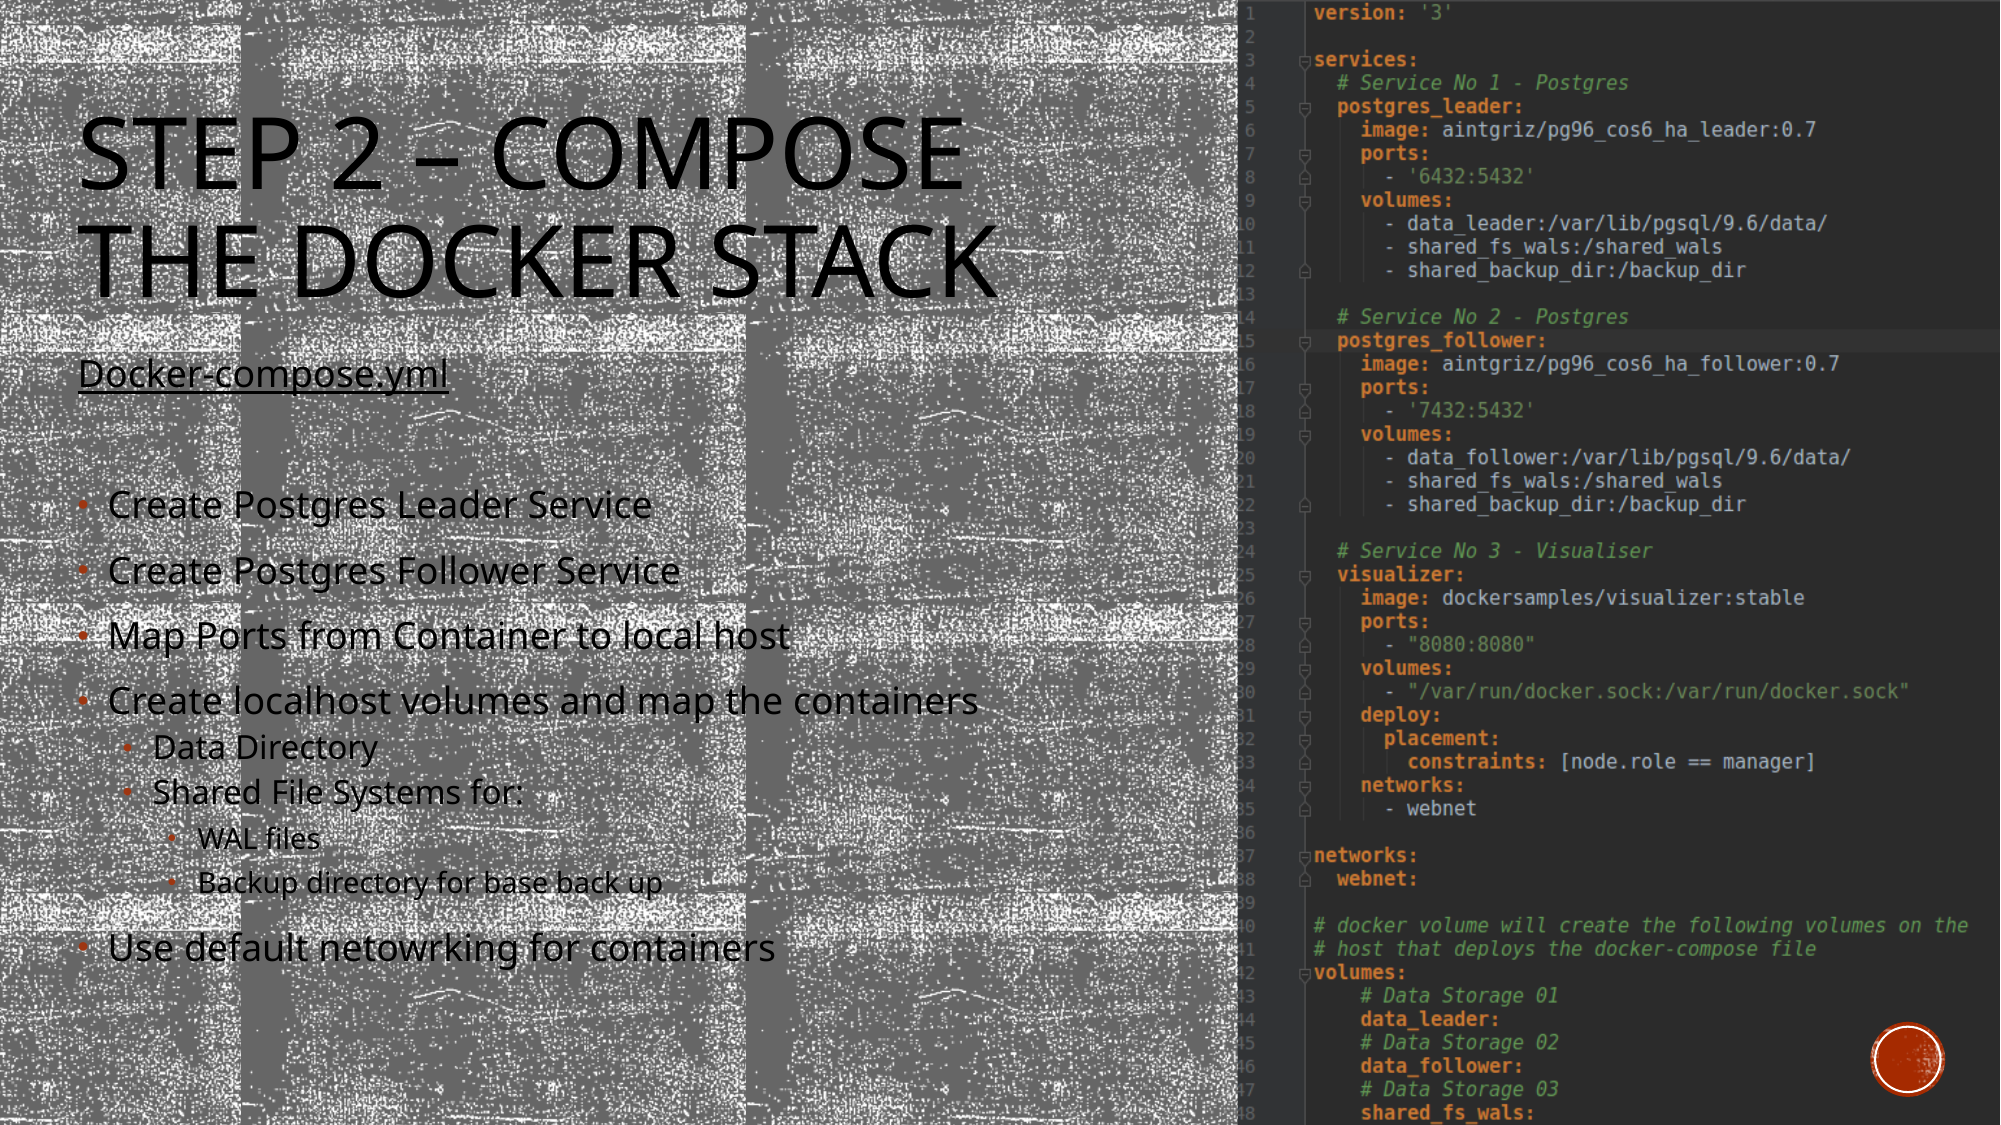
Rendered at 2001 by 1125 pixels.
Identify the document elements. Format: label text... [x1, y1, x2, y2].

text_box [1873, 1025, 1943, 1095]
text_box [0, 0, 1237, 1125]
title STEP 2 – Compose the Docker Stack [62, 79, 1169, 344]
list Docker-compose.yml Create Postgres Leader Service Create Postgres Follower Service Map Ports from Container to local host Create localhost volumes and map the containers Data Directory Shared File Systems for: WAL files Backup directory for base back up Use default netowrking for containers [62, 348, 1169, 1013]
picture [1237, 0, 2000, 1125]
